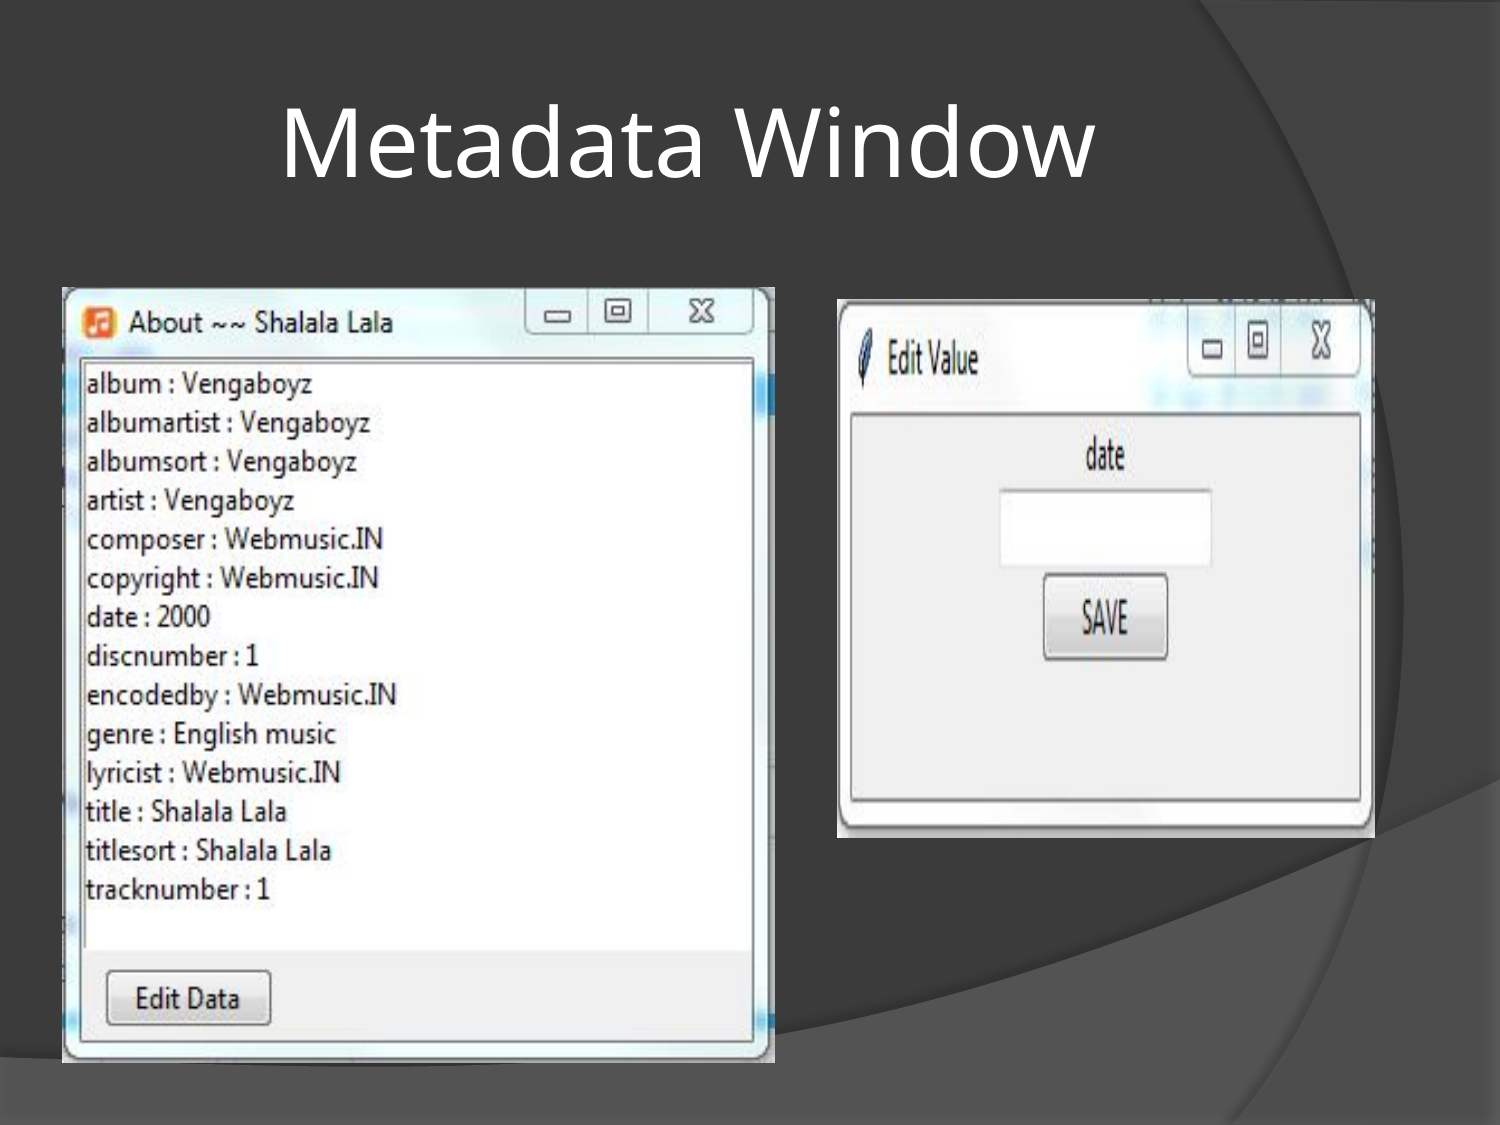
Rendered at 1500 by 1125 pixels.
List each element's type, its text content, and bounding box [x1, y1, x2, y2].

title Metadata Window [75, 45, 1301, 233]
picture [837, 299, 1376, 838]
picture [62, 287, 776, 1063]
